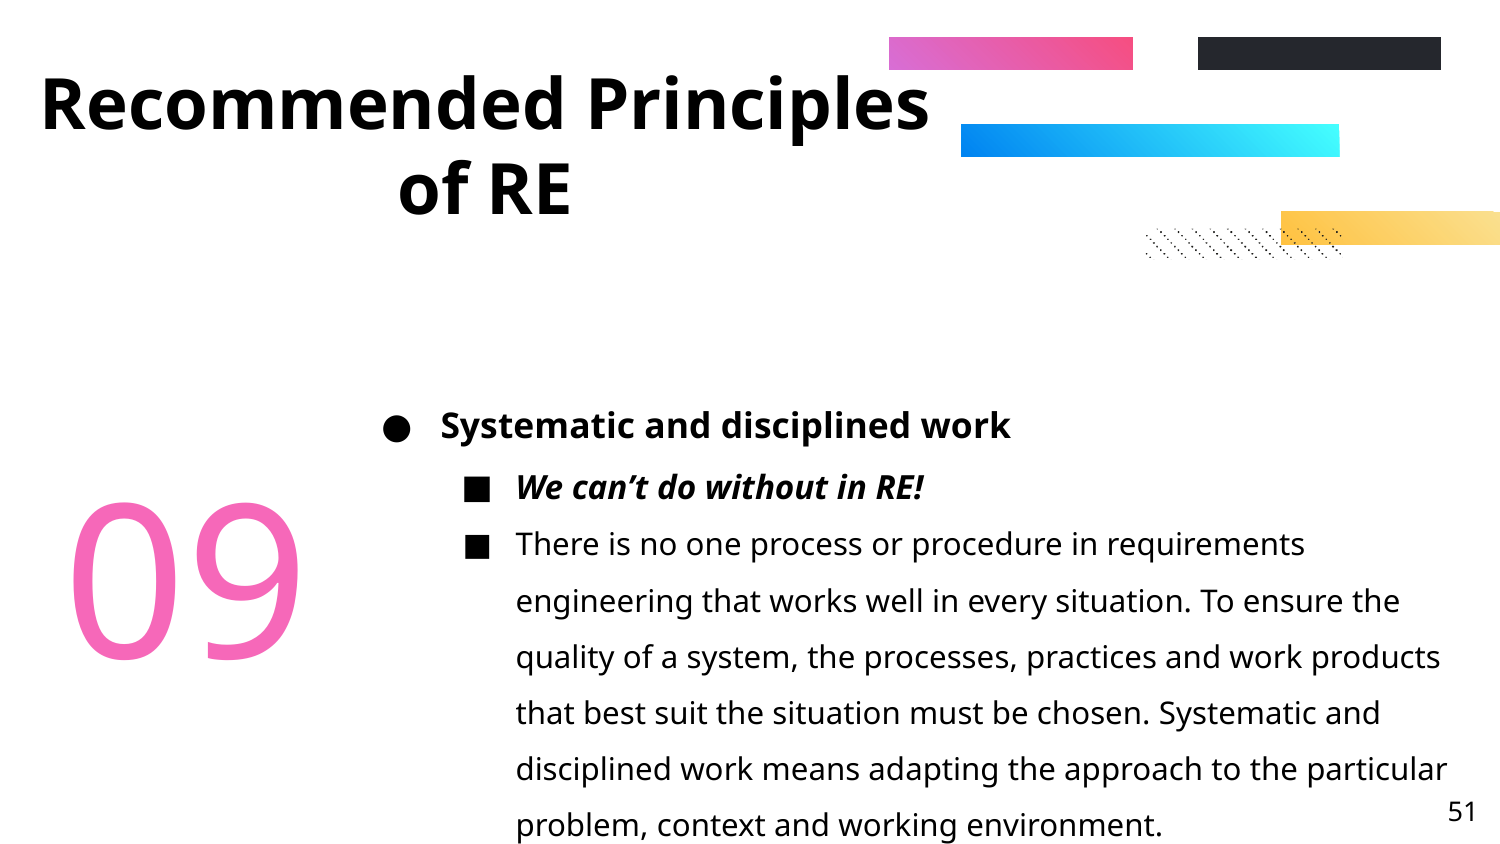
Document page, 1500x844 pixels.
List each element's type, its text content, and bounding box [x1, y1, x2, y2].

title Recommended Principles of RE [12, 37, 959, 251]
picture [1144, 228, 1343, 260]
slide_number ‹#› [1403, 779, 1494, 844]
subtitle Systematic and disciplined work We can’t do without in RE! There is no one process or procedure in requirements engineering that works well in every situation. To ensure the quality of a system, the processes, practices and work products that best suit the situation must be chosen. Systematic and disciplined work means adapting the approach to the particular problem, context and working environment. [350, 367, 1482, 784]
text_box 09 [48, 396, 340, 717]
